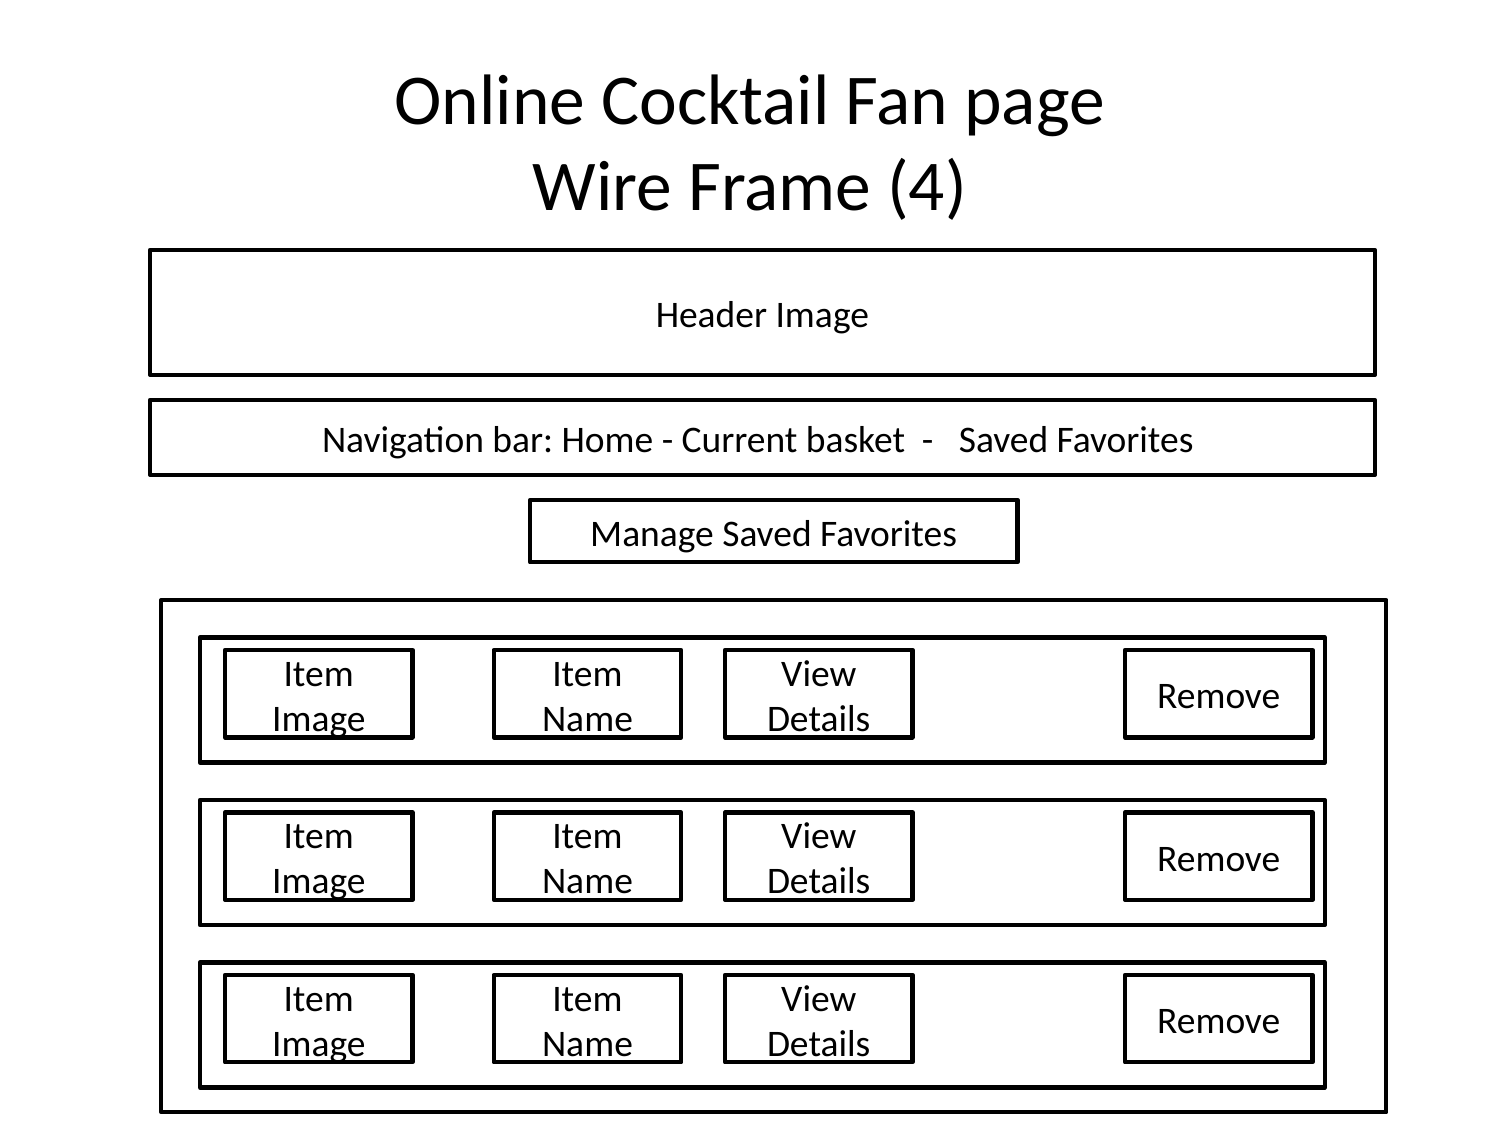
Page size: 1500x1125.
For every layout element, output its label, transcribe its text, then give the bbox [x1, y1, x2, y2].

text_box Remove [1123, 973, 1315, 1064]
text_box [159, 598, 1388, 1114]
text_box Item Image [223, 973, 415, 1064]
text_box View Details [723, 648, 915, 740]
text_box Remove [1123, 810, 1315, 902]
text_box Item Image [223, 648, 415, 740]
text_box Manage Saved Favorites [528, 498, 1020, 564]
text_box Navigation bar: Home - Current basket - Saved Favorites [148, 398, 1377, 477]
text_box [198, 798, 1327, 927]
text_box Item Name [492, 648, 683, 740]
text_box Item Image [223, 810, 415, 902]
text_box Remove [1123, 648, 1315, 740]
text_box View Details [723, 810, 915, 902]
text_box Header Image [148, 248, 1377, 377]
text_box Item Name [492, 810, 683, 902]
text_box View Details [723, 973, 915, 1064]
title Online Cocktail Fan page Wire Frame (4) [75, 45, 1425, 233]
text_box [198, 960, 1327, 1090]
text_box [198, 635, 1327, 765]
text_box Item Name [492, 973, 683, 1064]
